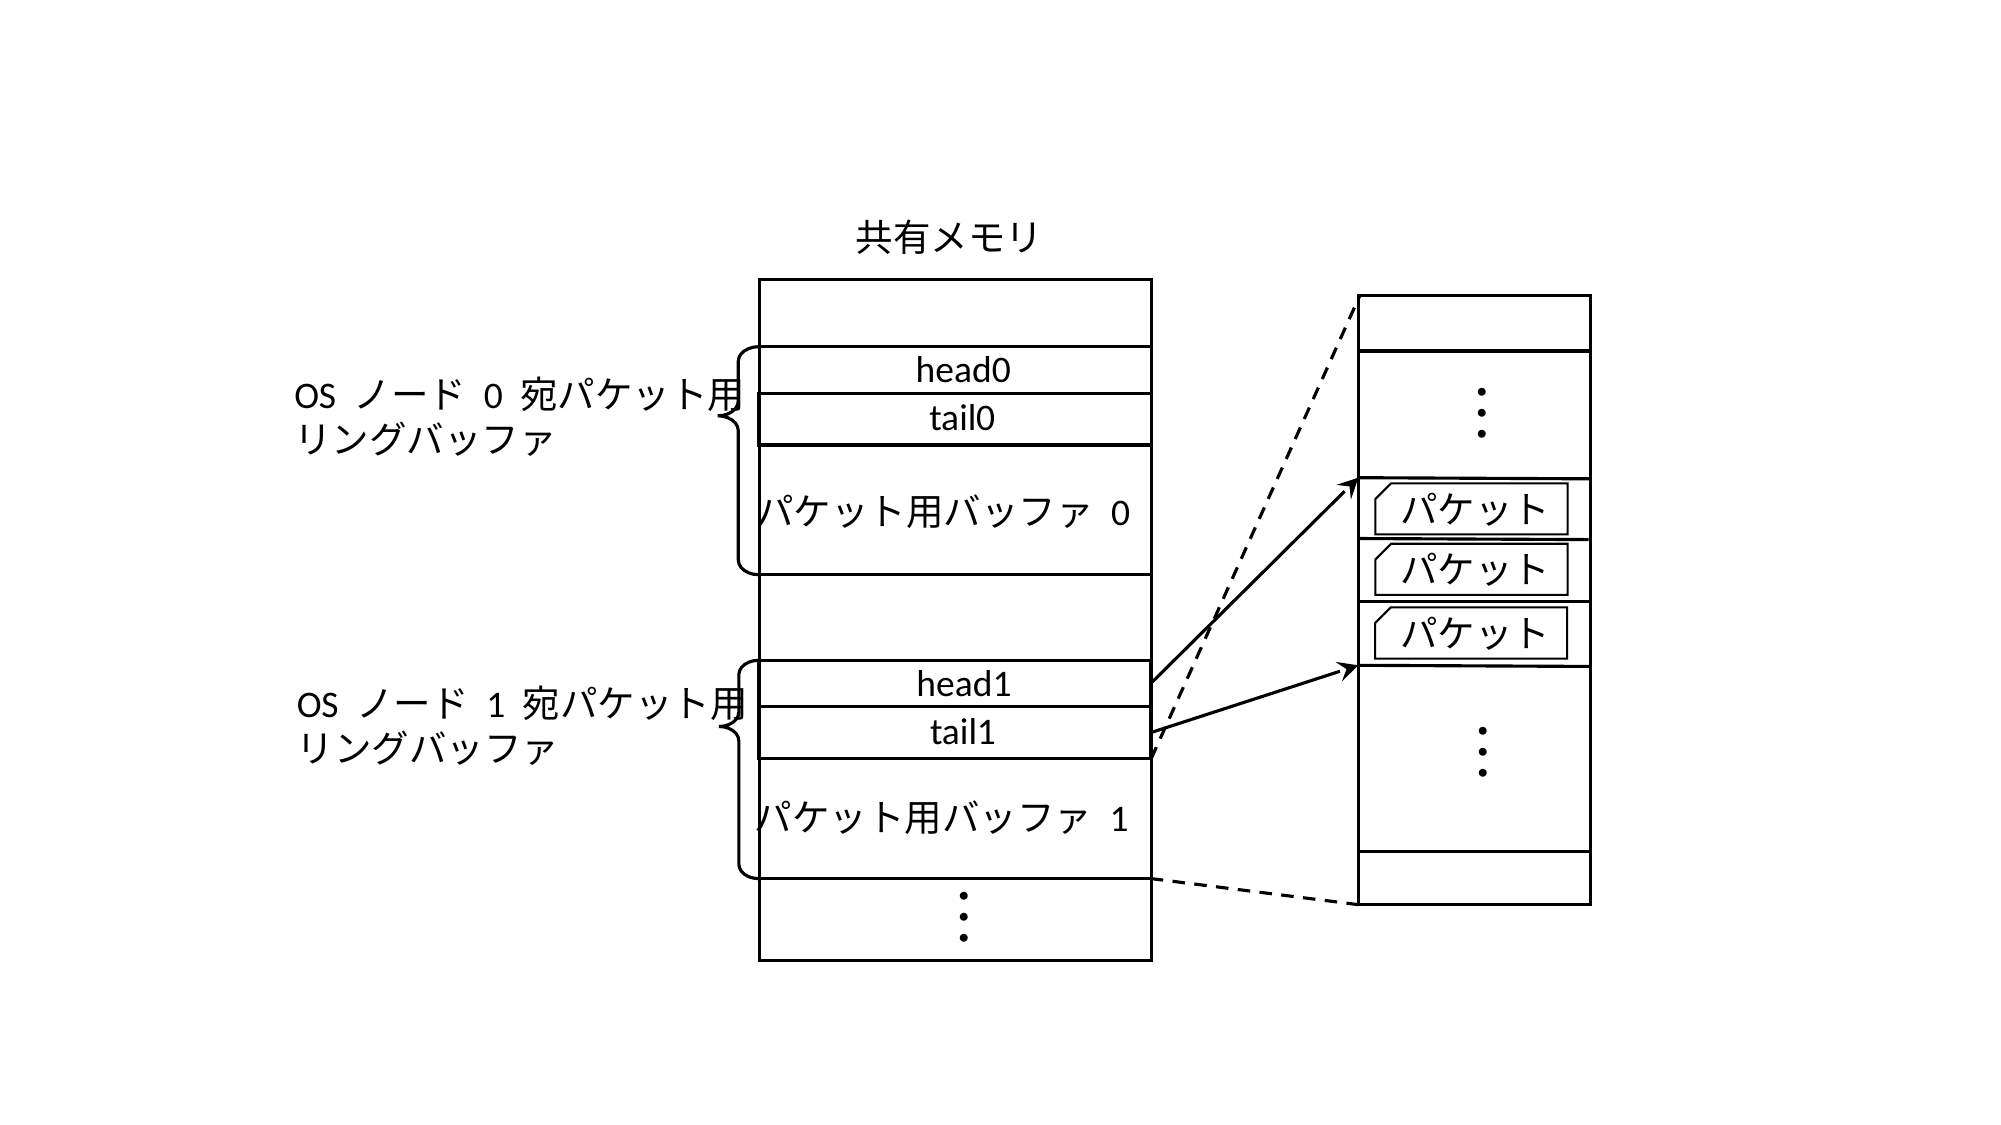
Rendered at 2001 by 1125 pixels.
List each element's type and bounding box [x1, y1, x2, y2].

text_box [315, 206, 1591, 969]
